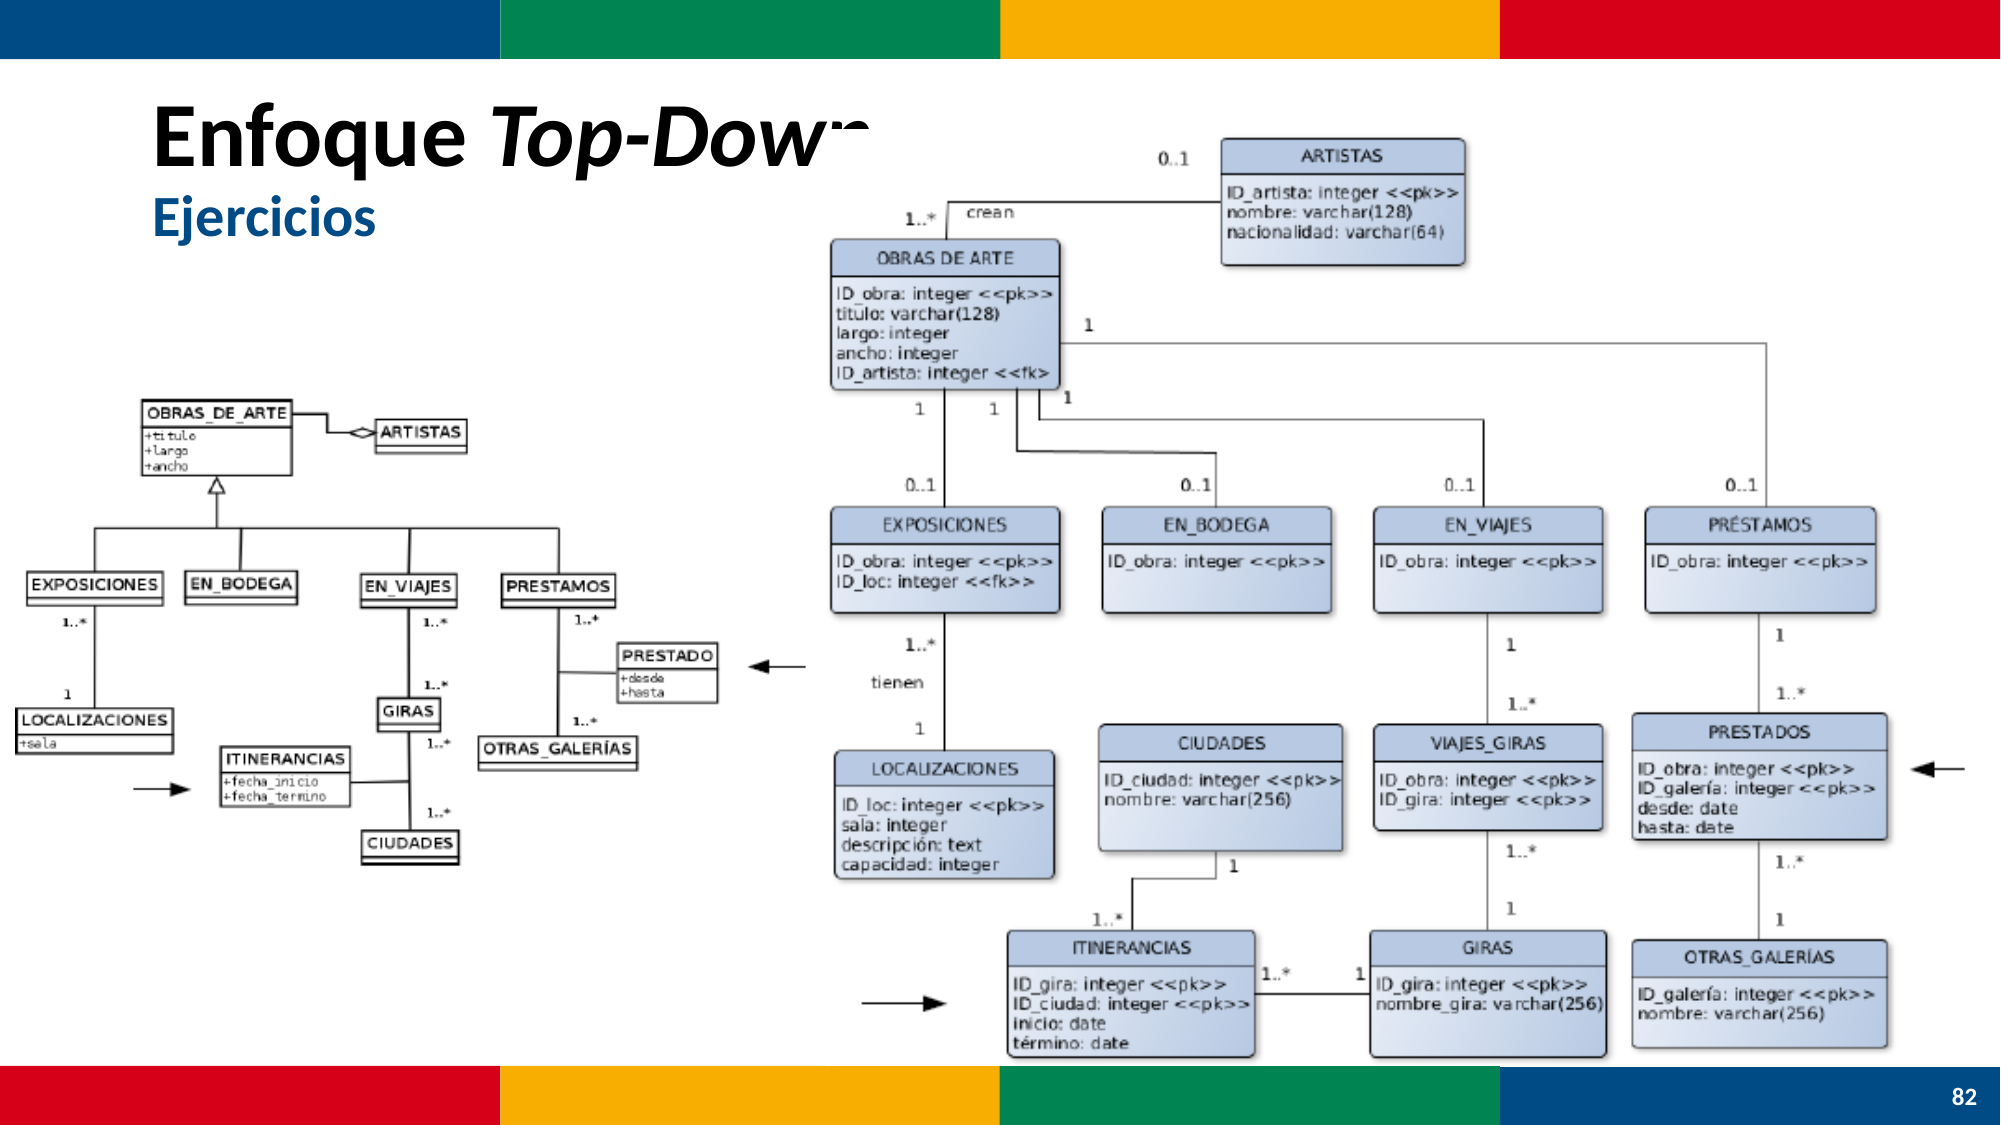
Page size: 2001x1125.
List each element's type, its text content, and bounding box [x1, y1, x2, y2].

picture [14, 386, 806, 871]
title Enfoque Top-Down Ejercicios [137, 59, 1863, 278]
picture [825, 129, 1965, 1066]
slide_number 82 [1930, 1065, 2000, 1125]
